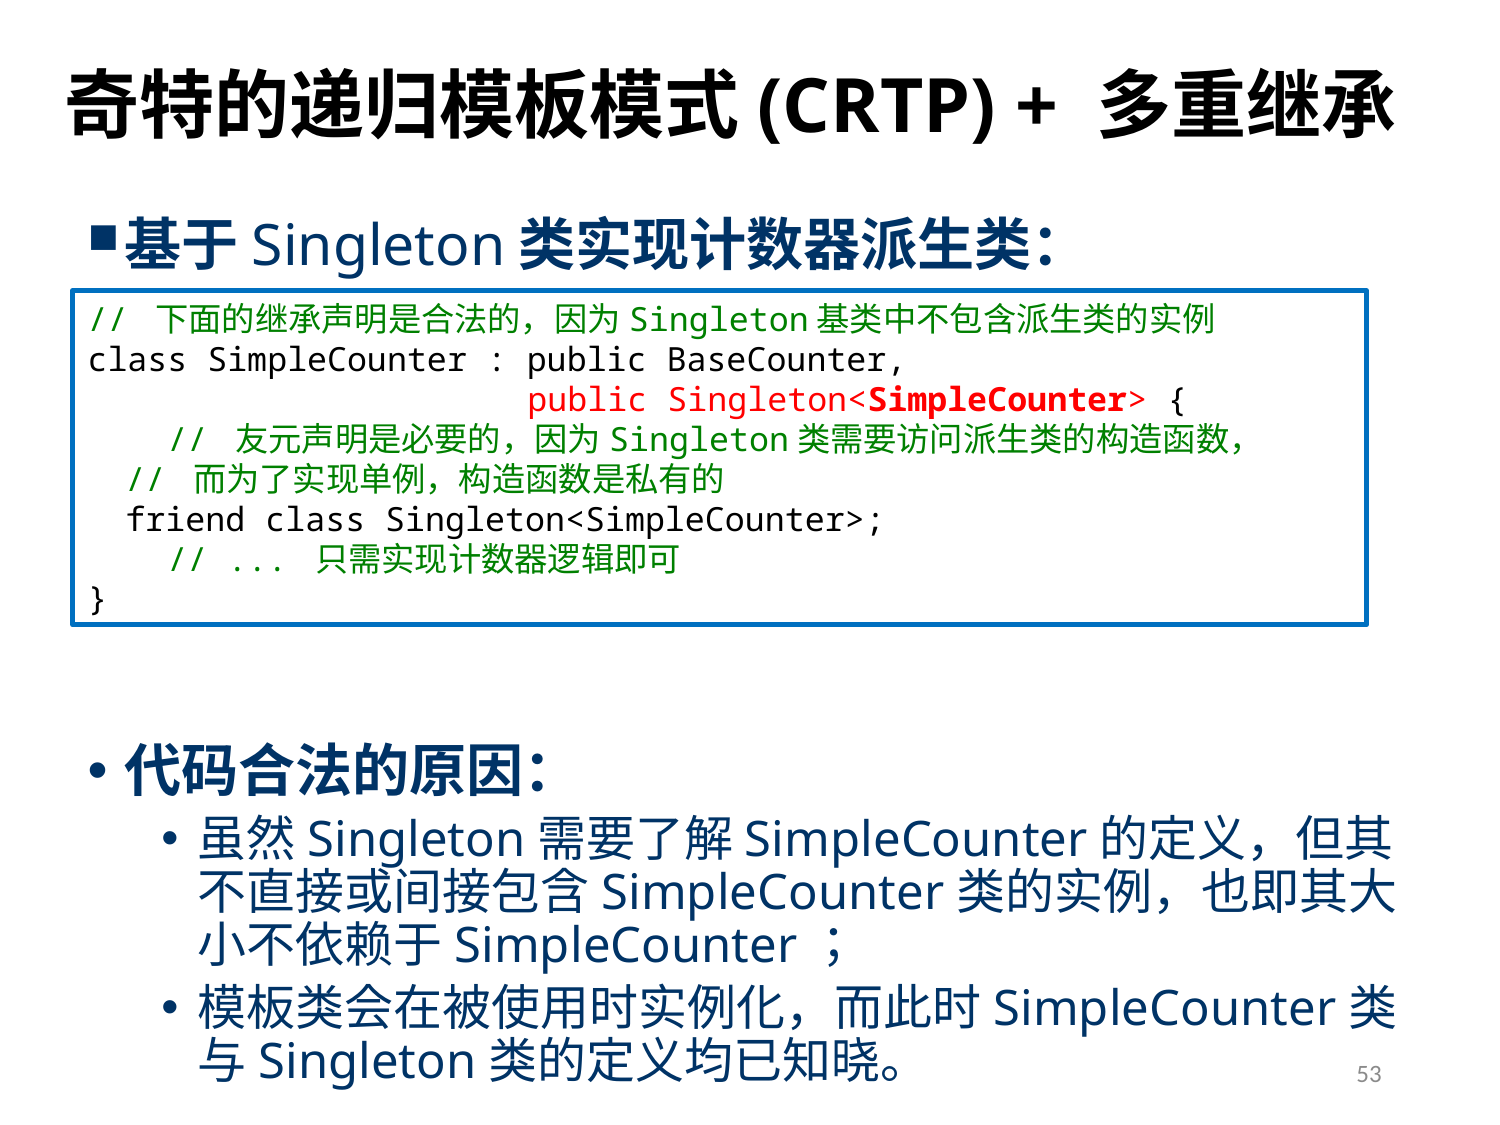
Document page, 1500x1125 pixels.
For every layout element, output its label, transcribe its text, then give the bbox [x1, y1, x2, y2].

list 基于Singleton类实现计数器派生类： 代码合法的原因： 虽然Singleton需要了解SimpleCounter的定义，但其不直接或间接包含SimpleCounter类的实例，也即其大小不依赖于SimpleCounter； 模板类会在被使用时实例化，而此时SimpleCounter类与Singleton类的定义均已知晓。 [72, 208, 1447, 1103]
title 奇特的递归模板模式(CRTP) + 多重继承 [49, 0, 1447, 218]
slide_number 53 [1059, 1042, 1397, 1103]
text_box // 下面的继承声明是合法的，因为Singleton基类中不包含派生类的实例 class SimpleCounter : public BaseCounter, public Singleton<SimpleCounter> { // 友元声明是必要的，因为Singleton类需要访问派生类的构造函数， // 而为了实现单例，构造函数是私有的 friend class Singleton<SimpleCounter>; // ... 只需实现计数器逻辑即可 } [72, 290, 1367, 625]
